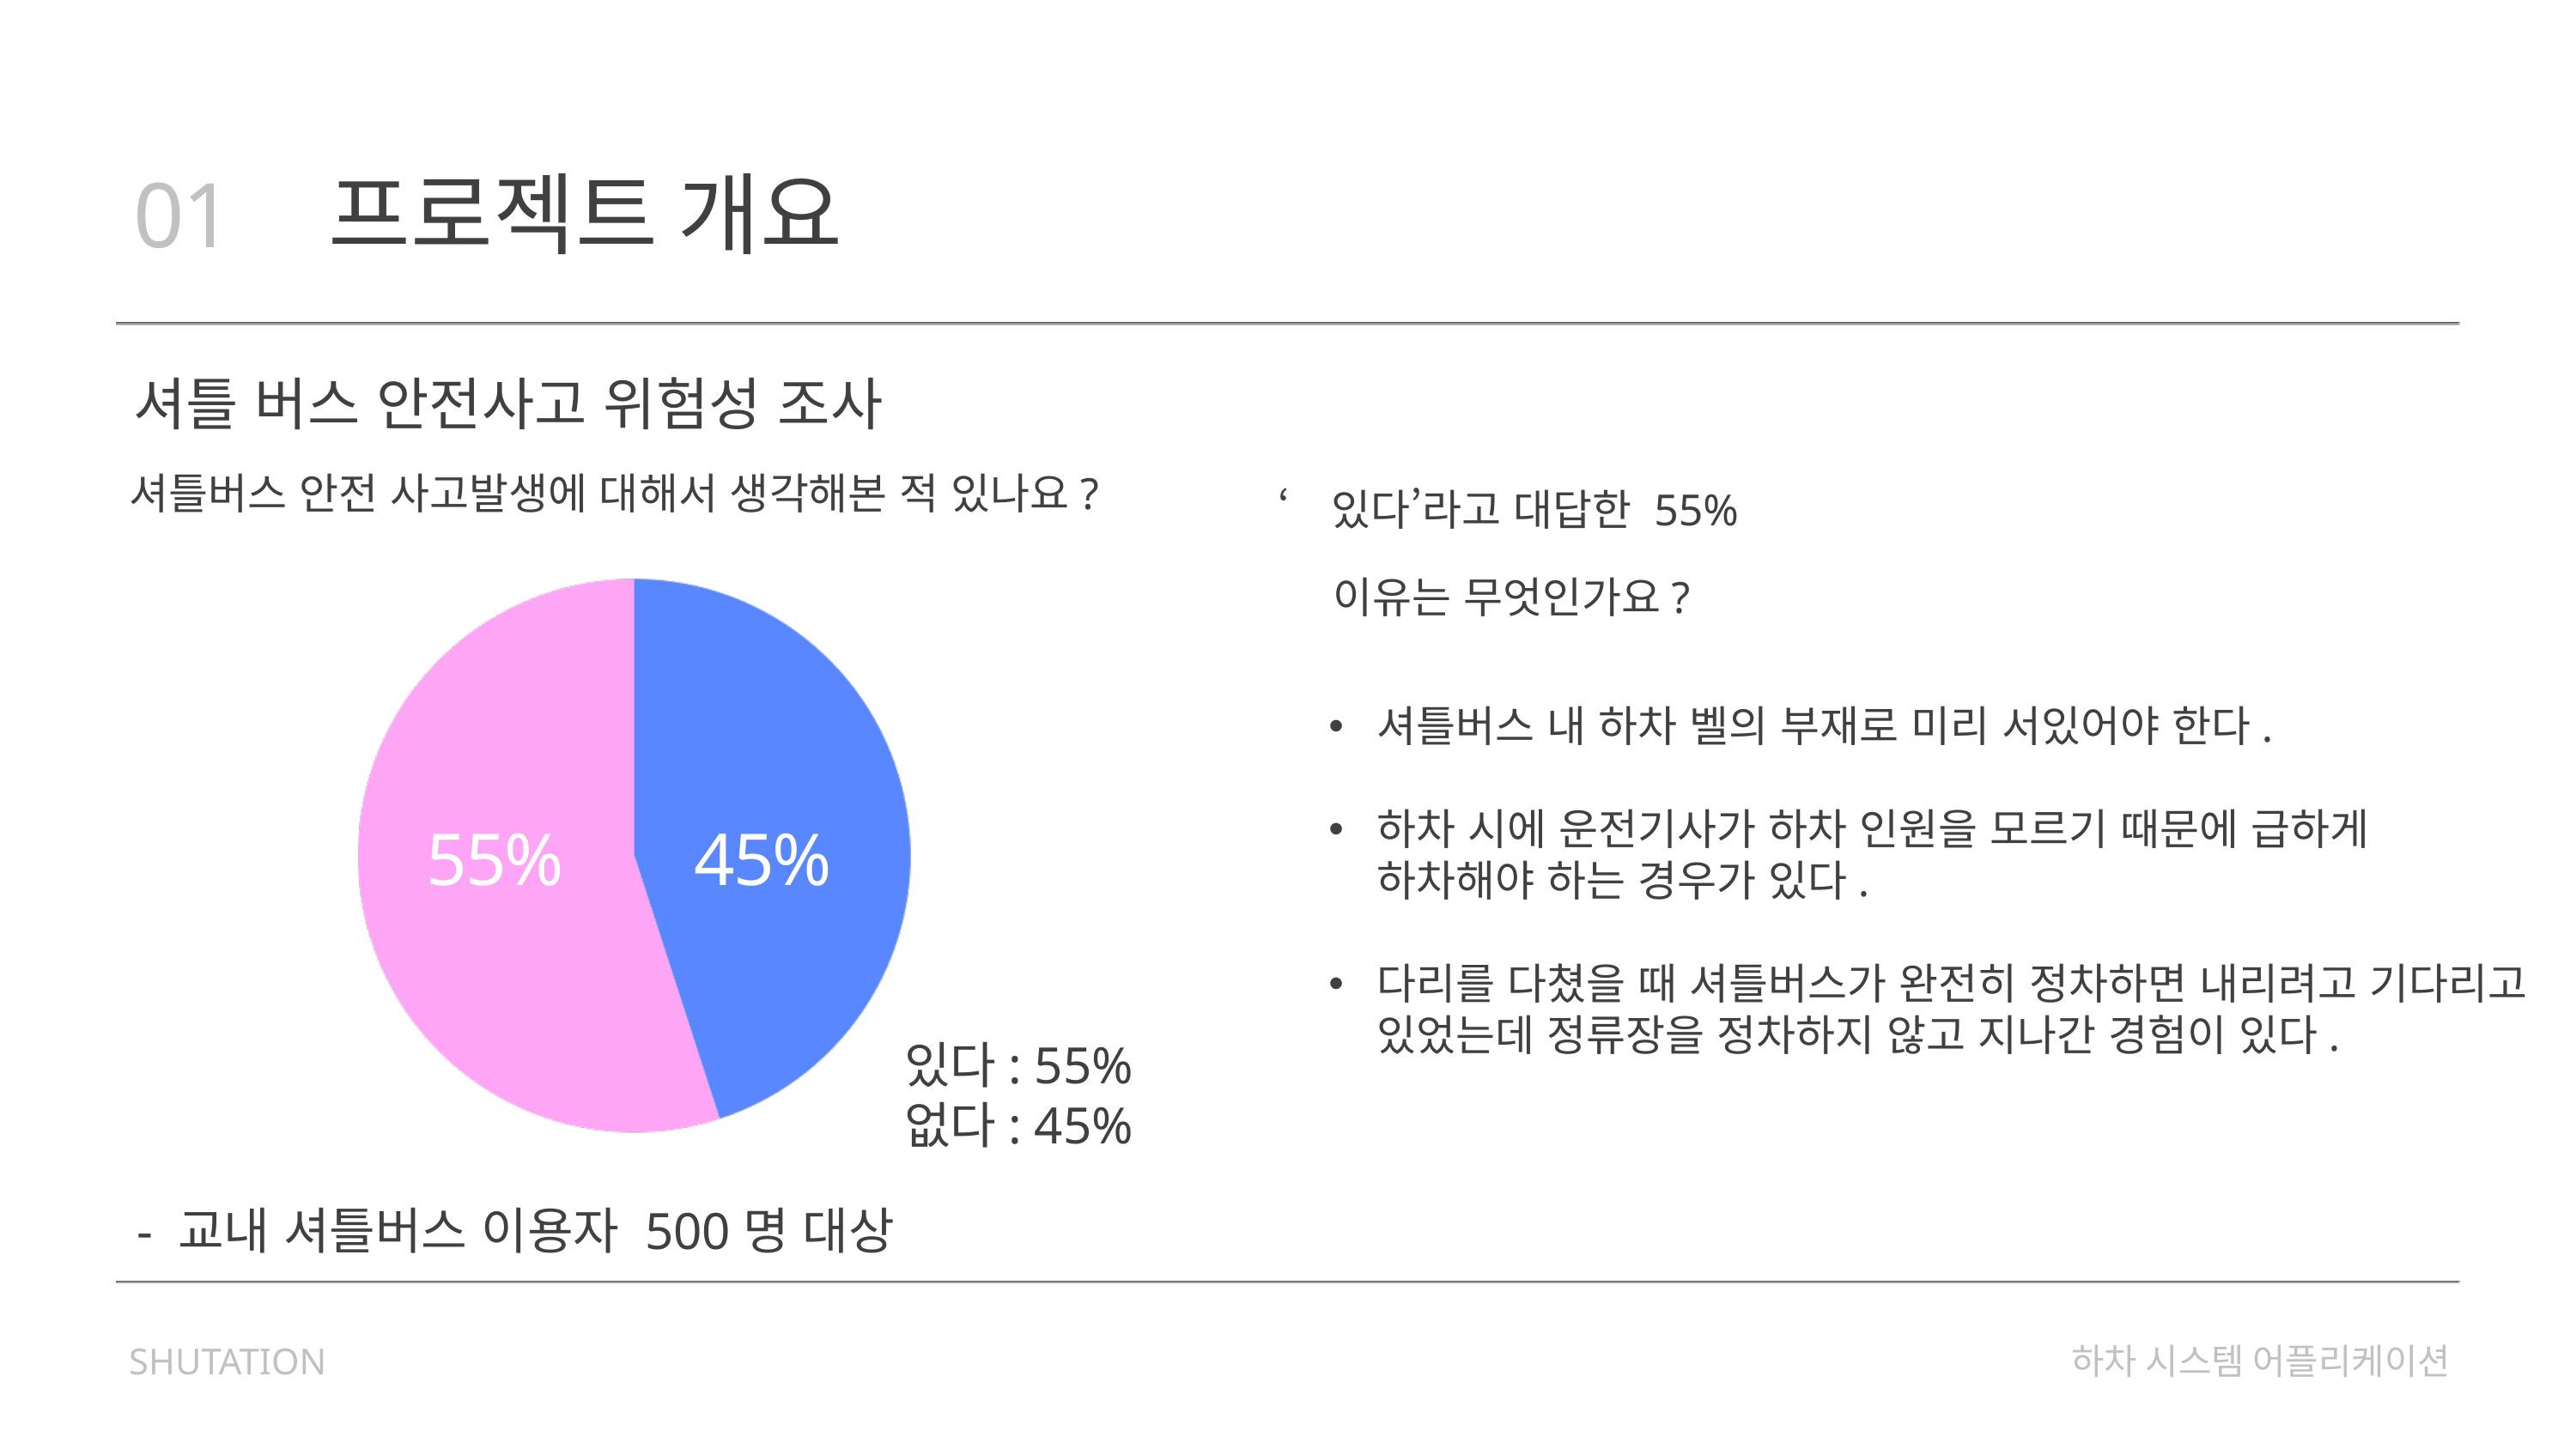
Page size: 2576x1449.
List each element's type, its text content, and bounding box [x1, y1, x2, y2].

text_box - 교내 셔틀버스 이용자 500명 대상 [124, 1192, 933, 1266]
text_box 셔틀 버스 안전사고 위험성 조사 [120, 361, 1182, 443]
text_box 하차 시스템 어플리케이션 [1540, 1331, 2464, 1388]
text_box ‘있다’라고 대답한 55% [1265, 476, 2576, 541]
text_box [116, 1280, 2460, 1283]
text_box SHUTATION [116, 1331, 1540, 1388]
text_box 01 [120, 152, 359, 272]
text_box 프로젝트 개요 [359, 152, 1855, 272]
text_box 셔틀버스 내 하차 벨의 부재로 미리 서있어야 한다. 하차 시에 운전기사가 하차 인원을 모르기 때문에 급하게 하차해야 하는 경우가 있다. 다리를 다쳤을 때 셔틀버스가 완전히 정차하면 내리려고 기다리고 있었는데 정류장을 정차하지 않고 지나간 경험이 있다. [1315, 693, 2544, 1067]
text_box 셔틀버스 안전 사고발생에 대해서 생각해본 적 있나요? [116, 459, 1481, 524]
text_box 이유는 무엇인가요? [1320, 563, 2009, 628]
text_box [116, 322, 2460, 325]
text_box 있다: 55% 없다: 45% [915, 1027, 1206, 1161]
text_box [357, 542, 912, 1170]
